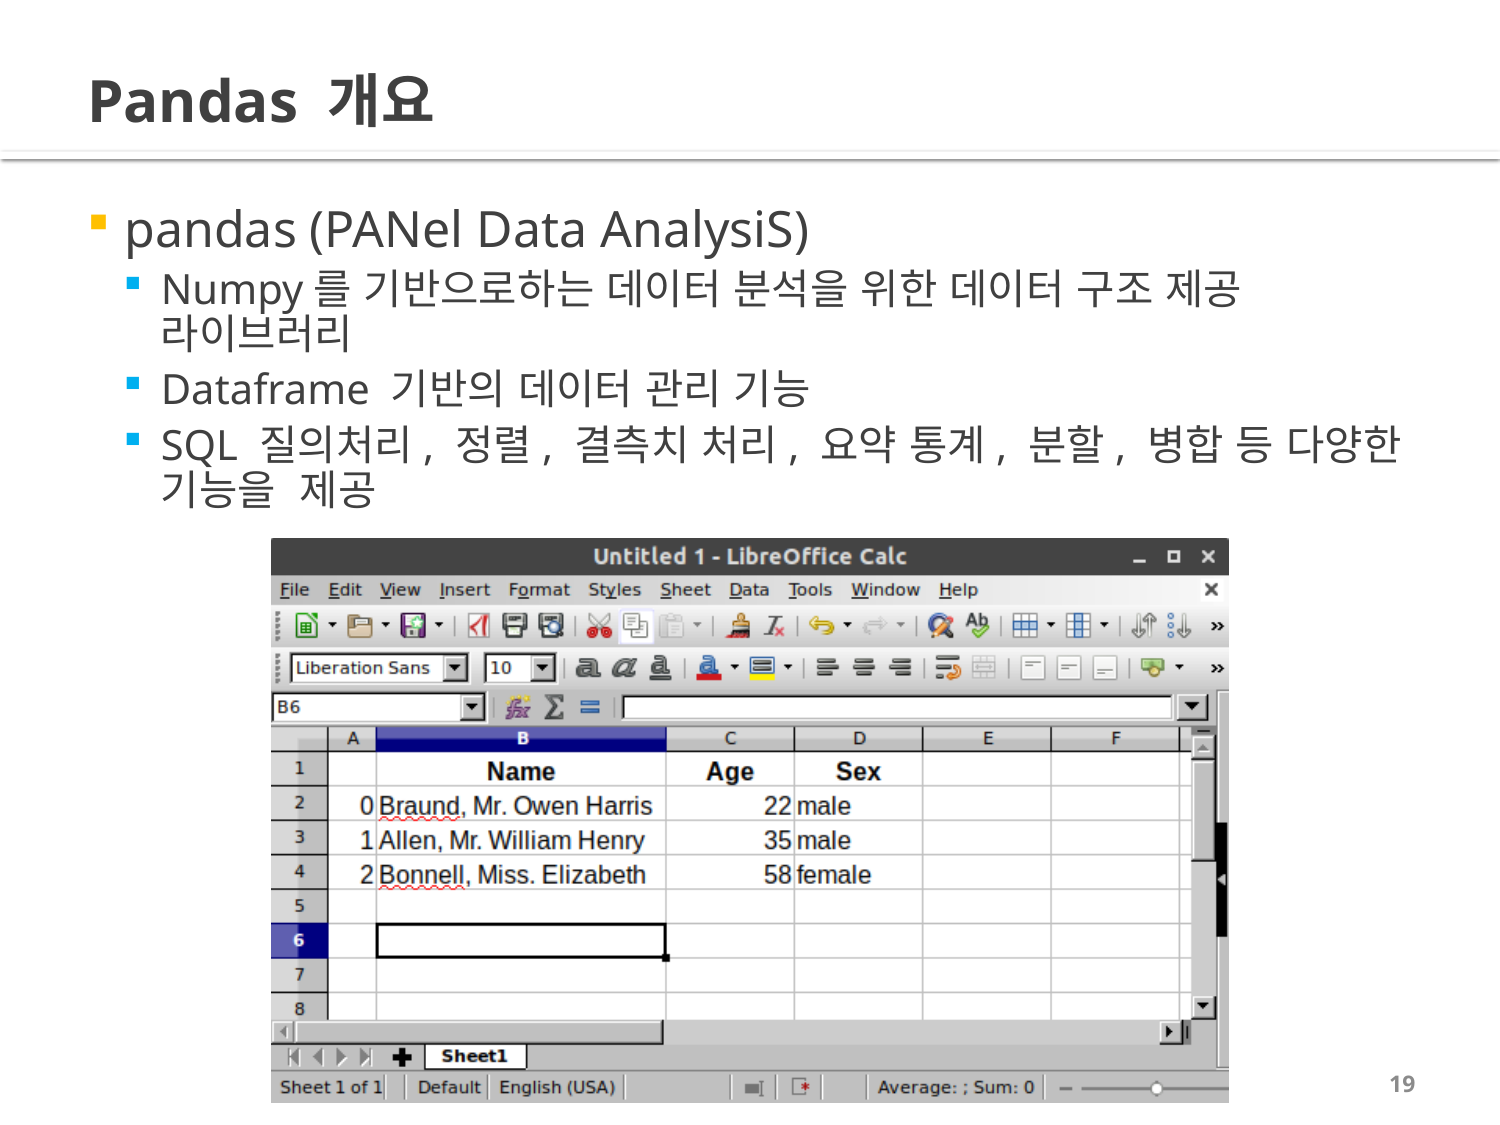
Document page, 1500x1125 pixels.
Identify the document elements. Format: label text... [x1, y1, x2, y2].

picture [271, 538, 1229, 1103]
picture [0, 160, 1500, 167]
slide_number 19 [1229, 1067, 1431, 1103]
list pandas (PANel Data AnalysiS) Numpy를 기반으로하는 데이터 분석을 위한 데이터 구조 제공 라이브러리 Dataframe 기반의 데이터 관리 기능 SQL 질의처리, 정렬, 결측치 처리, 요약 통계, 분할, 병합 등 다양한 기능을 제공 [72, 196, 1431, 1053]
title Pandas 개요 [72, 22, 1431, 144]
